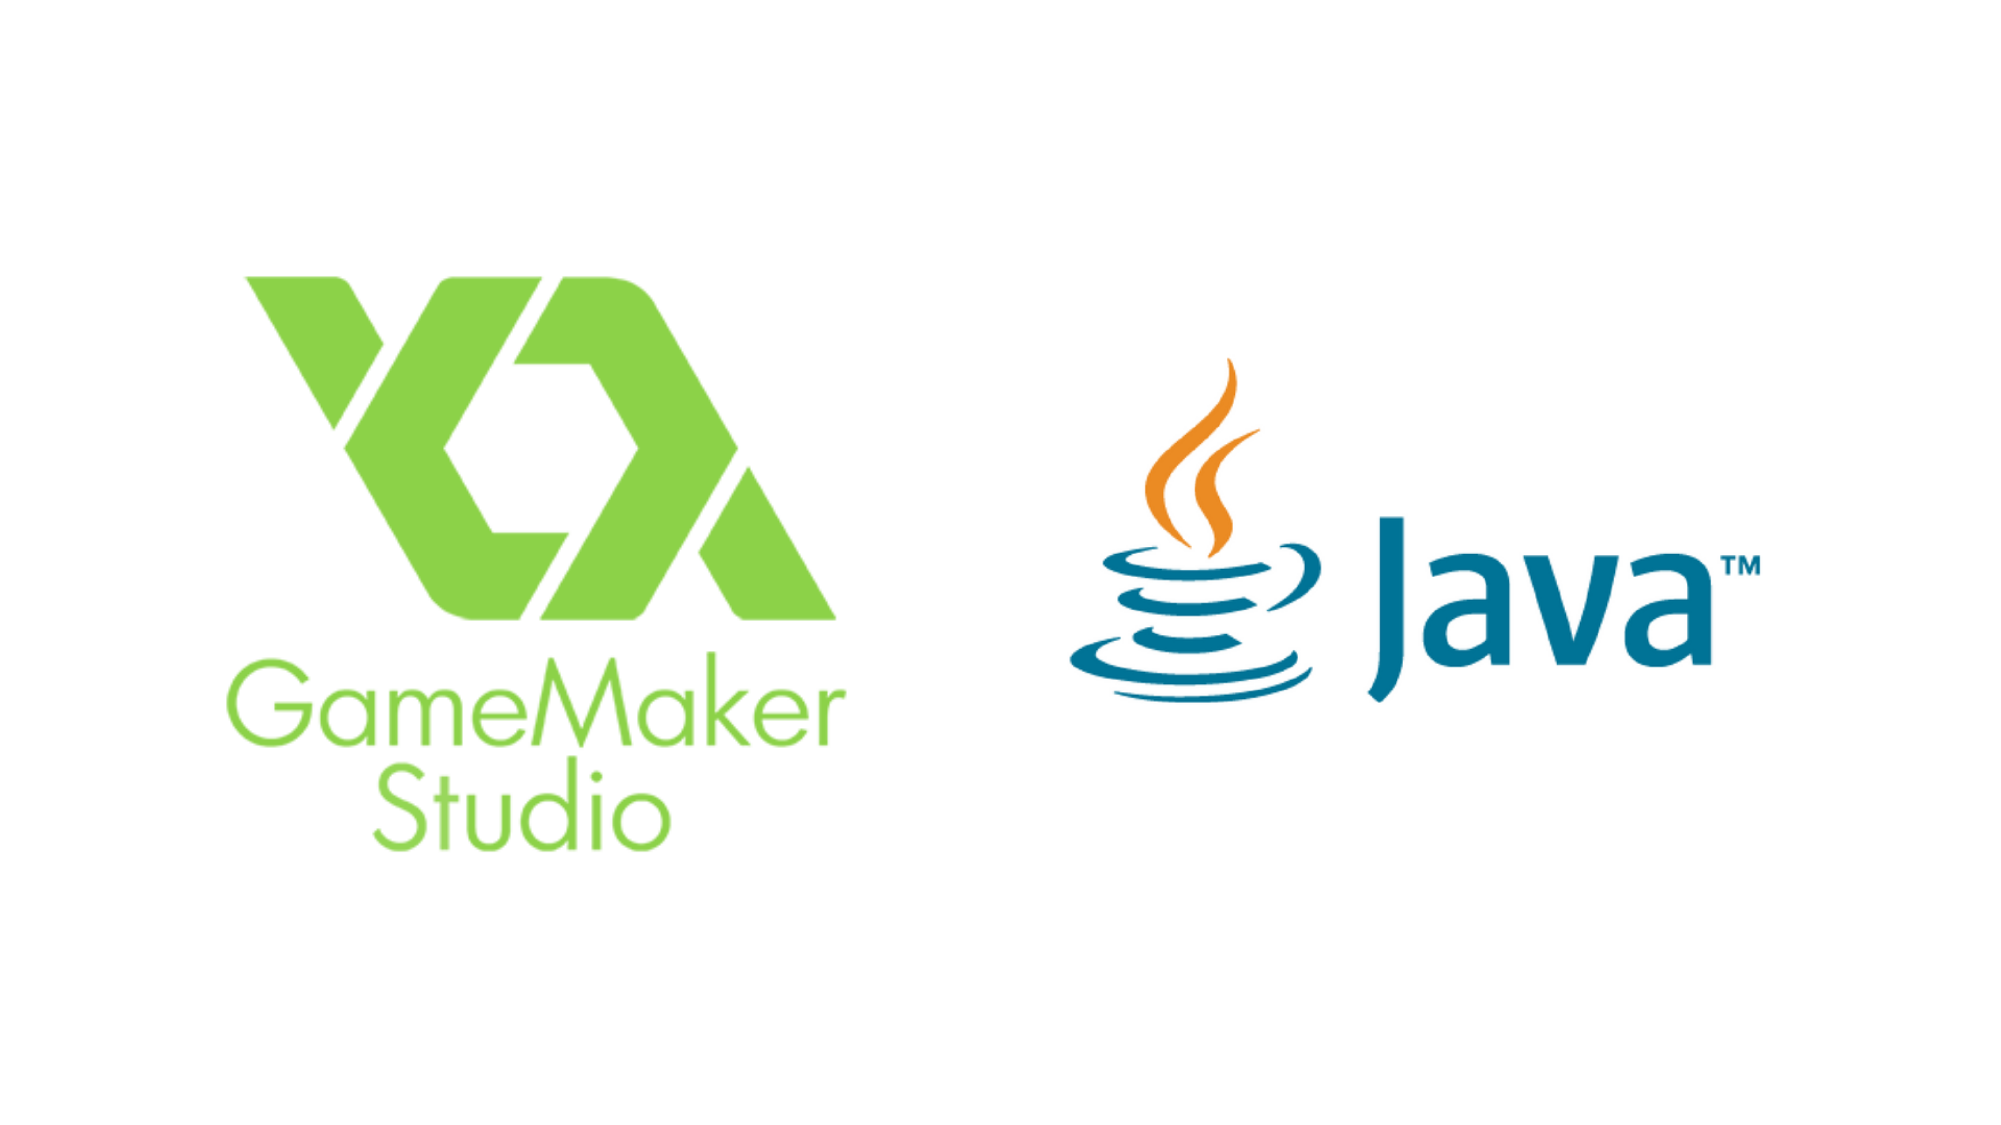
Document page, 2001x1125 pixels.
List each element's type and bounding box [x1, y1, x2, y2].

picture [1048, 331, 1775, 713]
picture [225, 250, 851, 875]
